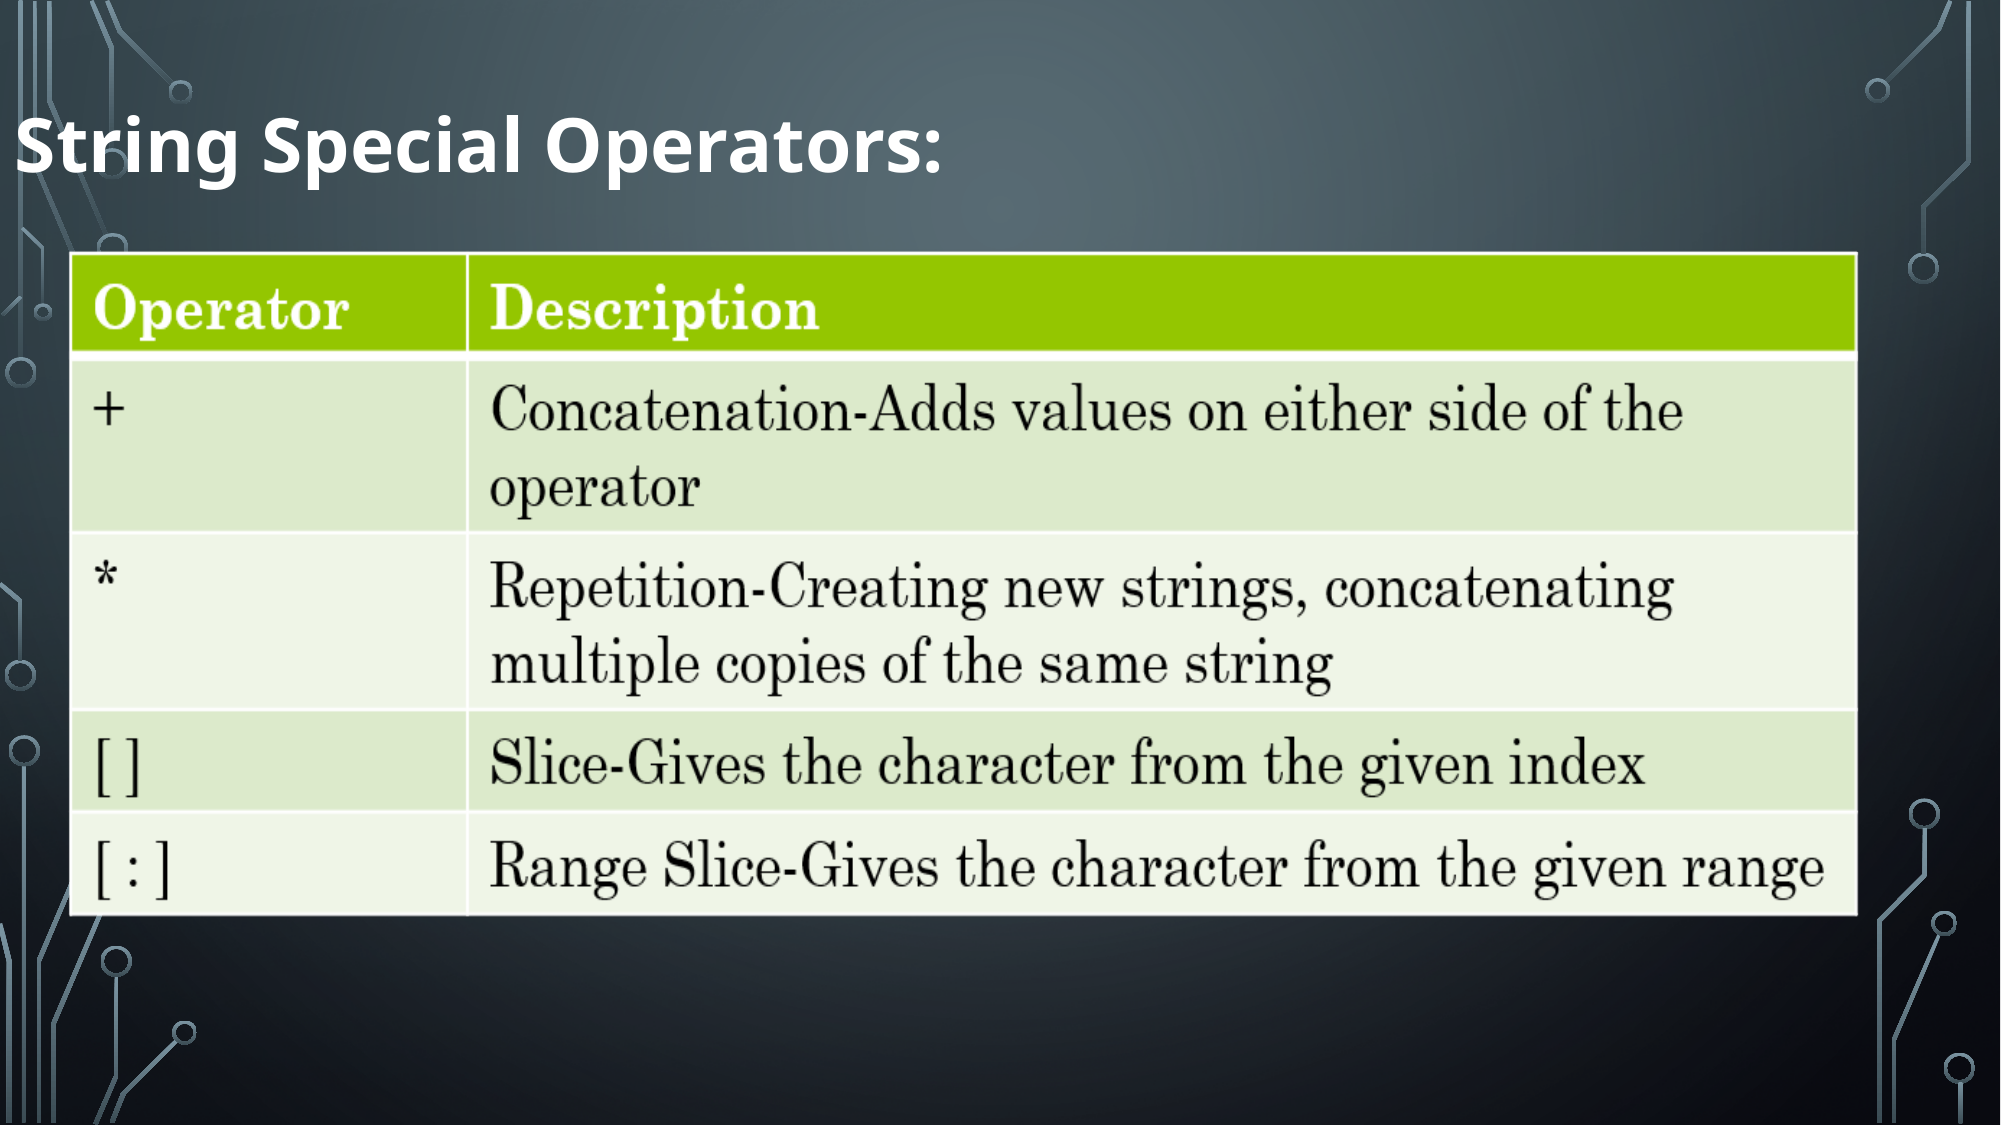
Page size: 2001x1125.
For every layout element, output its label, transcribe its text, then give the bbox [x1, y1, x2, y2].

picture [67, 247, 1864, 939]
text_box String Special Operators: [0, 0, 2000, 1125]
